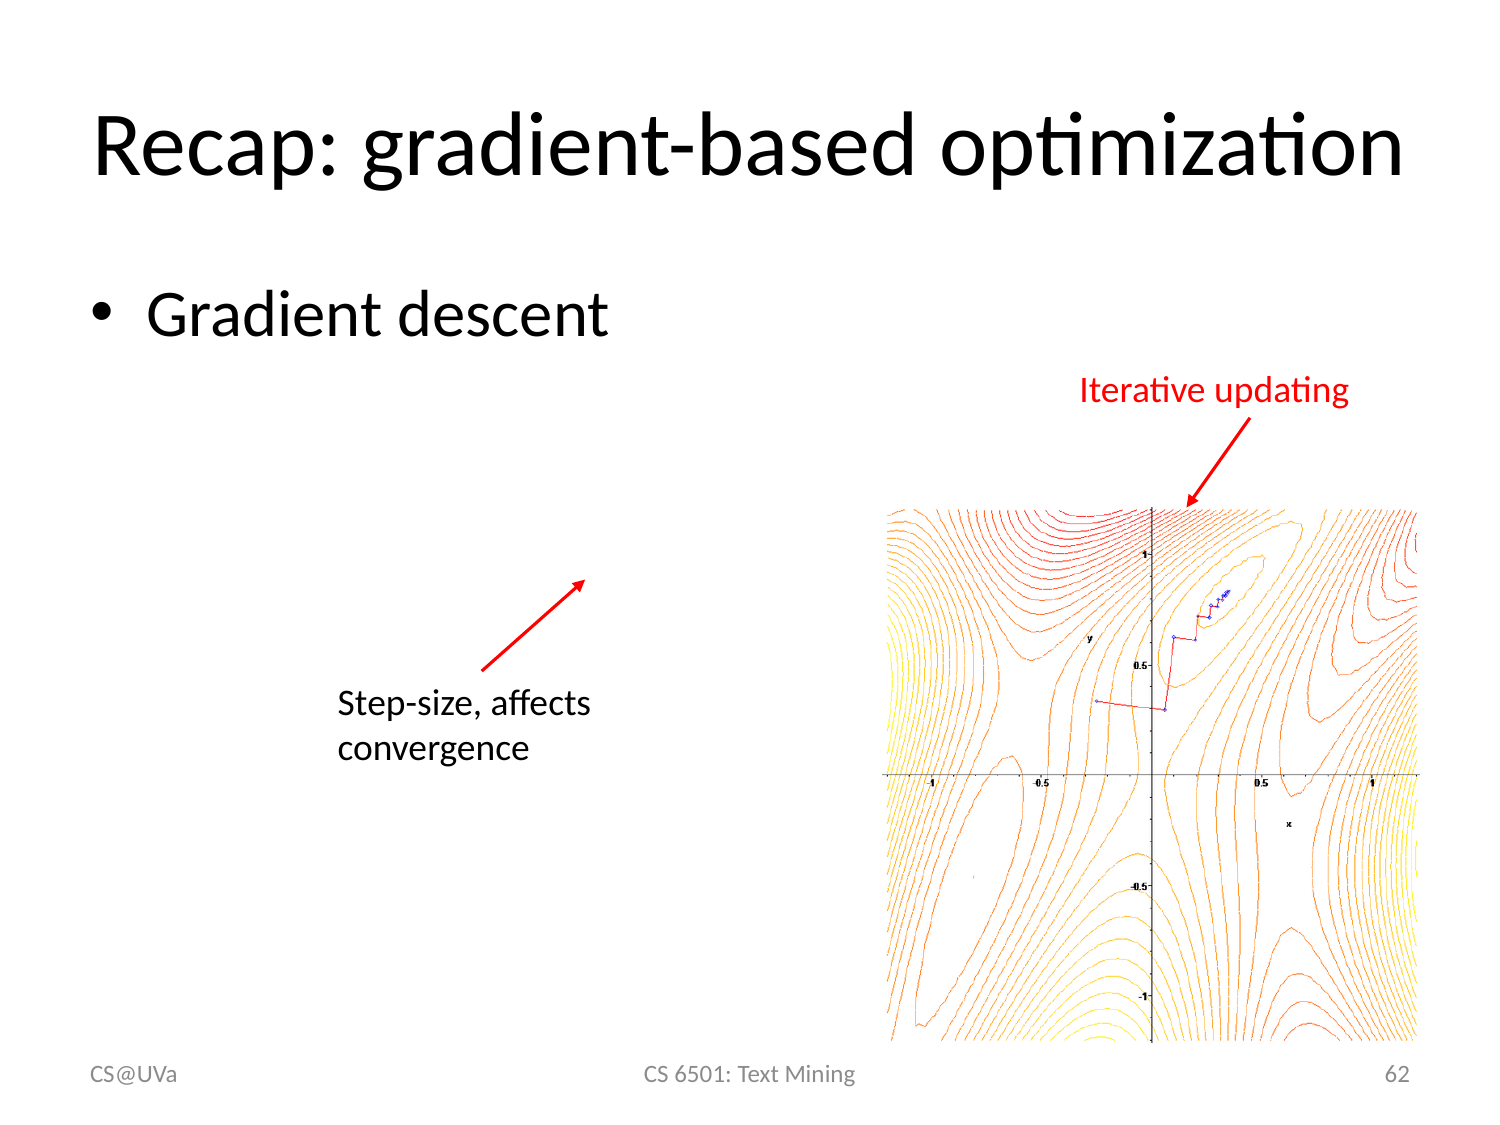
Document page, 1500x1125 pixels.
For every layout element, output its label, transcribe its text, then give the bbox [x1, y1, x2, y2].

title Recap: gradient-based optimization [75, 45, 1425, 233]
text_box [322, 579, 641, 778]
picture [881, 507, 1421, 1043]
slide_number 62 [1074, 1048, 1425, 1103]
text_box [1064, 357, 1436, 508]
footer CS 6501: Text Mining [512, 1042, 988, 1103]
slide_number CS@UVa [75, 1042, 425, 1103]
